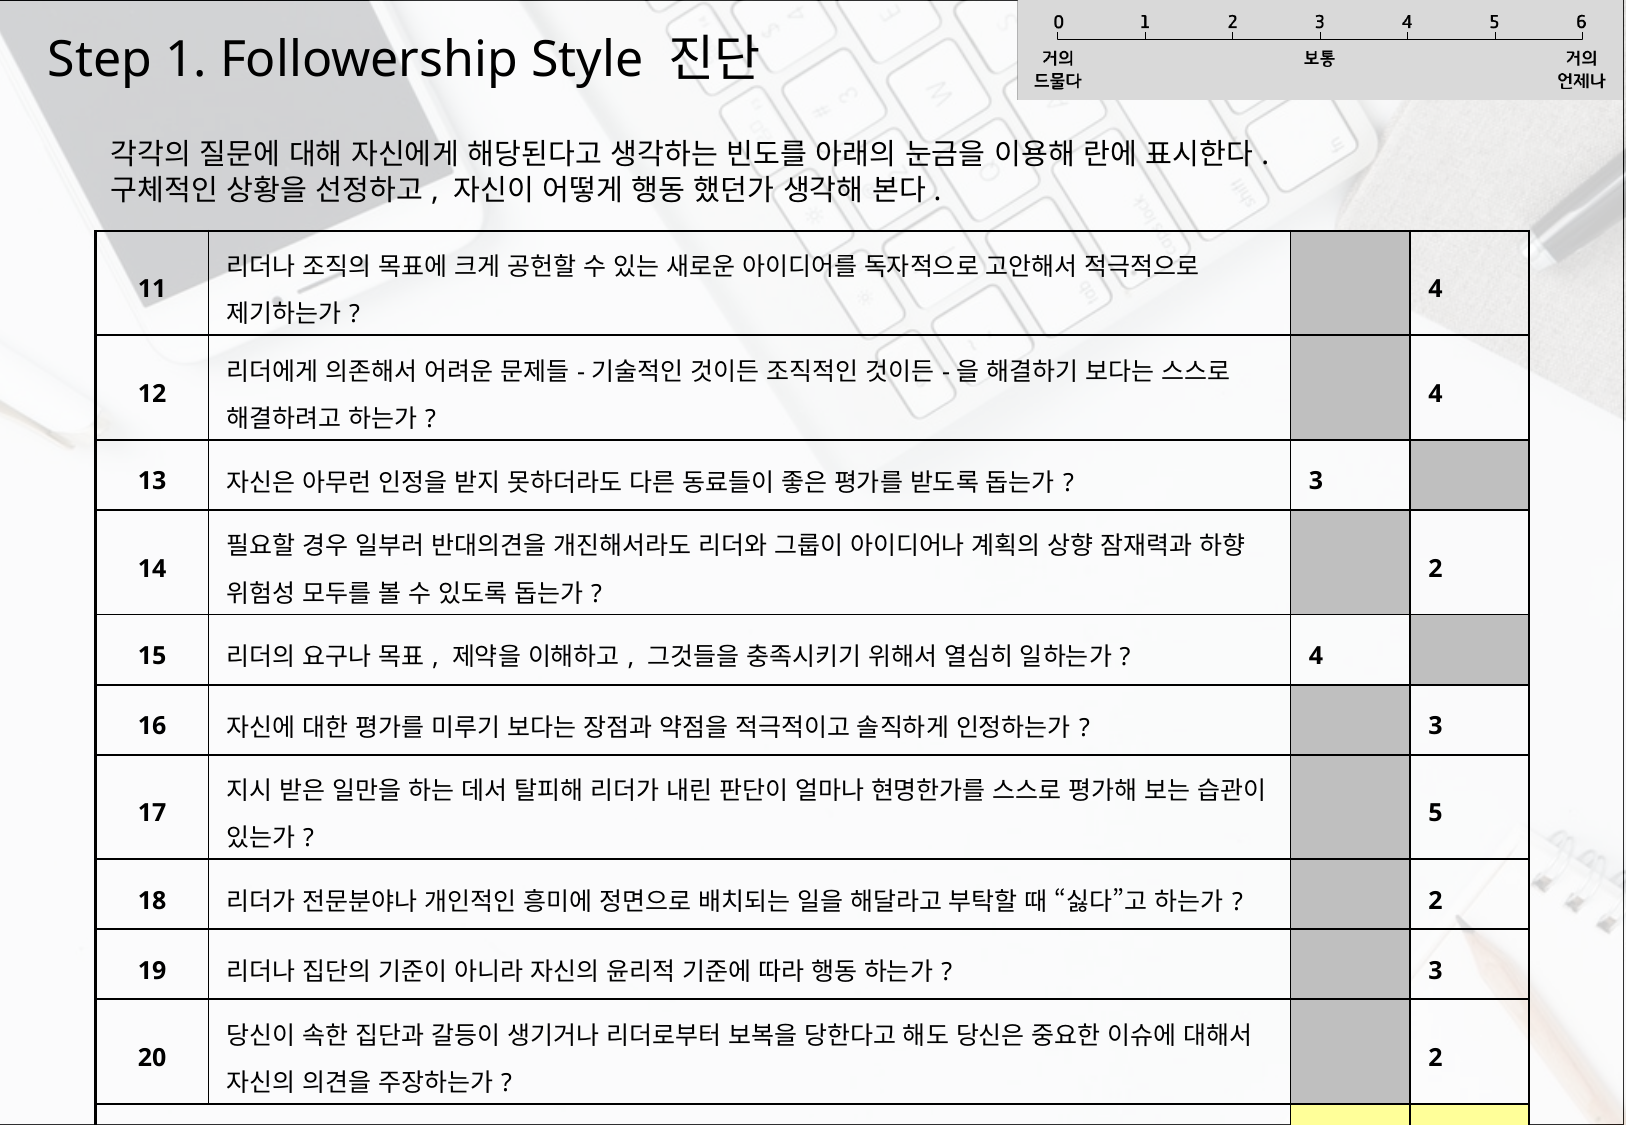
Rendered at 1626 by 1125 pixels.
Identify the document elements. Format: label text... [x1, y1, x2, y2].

table_cell 20 [97, 1000, 208, 1103]
table_cell 17 [97, 756, 208, 858]
table_cell 16 [97, 686, 208, 754]
picture [0, 0, 1625, 1125]
table_cell 4 [1291, 615, 1409, 684]
table_cell 33 [1291, 1105, 1409, 1125]
table_cell 4 [1411, 336, 1528, 439]
table_cell 리더의 요구나 목표, 제약을 이해하고, 그것들을 충족시키기 위해서 열심히 일하는가? [209, 615, 1290, 684]
table_cell 15 [97, 615, 208, 684]
table_cell 5 [1411, 756, 1528, 858]
table_cell 리더가 전문분야나 개인적인 흥미에 정면으로 배치되는 일을 해달라고 부탁할 때 “싫다”고 하는가? [209, 860, 1290, 928]
table_cell [1291, 756, 1409, 858]
table_cell [1411, 441, 1528, 509]
table_cell 리더에게 의존해서 어려운 문제들-기술적인 것이든 조직적인 것이든-을 해결하기 보다는 스스로 해결하려고 하는가? [209, 336, 1290, 439]
table_cell 당신이 속한 집단과 갈등이 생기거나 리더로부터 보복을 당한다고 해도 당신은 중요한 이슈에 대해서 자신의 의견을 주장하는가? [209, 1000, 1290, 1103]
table_cell [1291, 1000, 1409, 1103]
table_cell [1411, 615, 1528, 684]
table_header 리더나 조직의 목표에 크게 공헌할 수 있는 새로운 아이디어를 독자적으로 고안해서 적극적으로 제기하는가? [209, 232, 1290, 334]
table_cell 자신은 아무런 인정을 받지 못하더라도 다른 동료들이 좋은 평가를 받도록 돕는가? [209, 441, 1290, 509]
table_cell 3 [1291, 441, 1409, 509]
table_cell [1291, 336, 1409, 439]
table_cell 13 [97, 441, 208, 509]
table_cell 2 [1411, 860, 1528, 928]
table_cell 18 [97, 860, 208, 928]
table_cell 3 [1411, 930, 1528, 998]
table_cell 35 [1411, 1105, 1528, 1125]
table_cell [1291, 511, 1409, 614]
table_cell 필요할 경우 일부러 반대의견을 개진해서라도 리더와 그룹이 아이디어나 계획의 상향 잠재력과 하향 위험성 모두를 볼 수 있도록 돕는가? [209, 511, 1290, 614]
table_cell 12 [97, 336, 208, 439]
table_cell [1291, 686, 1409, 754]
table_header 4 [1411, 232, 1528, 334]
table_cell 합 계 [97, 1105, 1290, 1125]
table_cell 자신에 대한 평가를 미루기 보다는 장점과 약점을 적극적이고 솔직하게 인정하는가? [209, 686, 1290, 754]
table_cell 19 [97, 930, 208, 998]
text_box 각각의 질문에 대해 자신에게 해당된다고 생각하는 빈도를 아래의 눈금을 이용해 란에 표시한다. 구체적인 상황을 선정하고, 자신이 어떻게 행동 했던가 생각해 본다. [95, 128, 1556, 214]
table_cell [1291, 930, 1409, 998]
table_cell 리더나 집단의 기준이 아니라 자신의 윤리적 기준에 따라 행동 하는가? [209, 930, 1290, 998]
table_cell 2 [1411, 511, 1528, 614]
table_cell 2 [1411, 1000, 1528, 1103]
table_cell 14 [97, 511, 208, 614]
table_cell 3 [1411, 686, 1528, 754]
table_cell 지시 받은 일만을 하는 데서 탈피해 리더가 내린 판단이 얼마나 현명한가를 스스로 평가해 보는 습관이 있는가? [209, 756, 1290, 858]
table_header [1291, 232, 1409, 334]
table_header 11 [97, 232, 208, 334]
title Step 1. Followership Style 진단 [32, 19, 1435, 102]
table_cell [1291, 860, 1409, 928]
